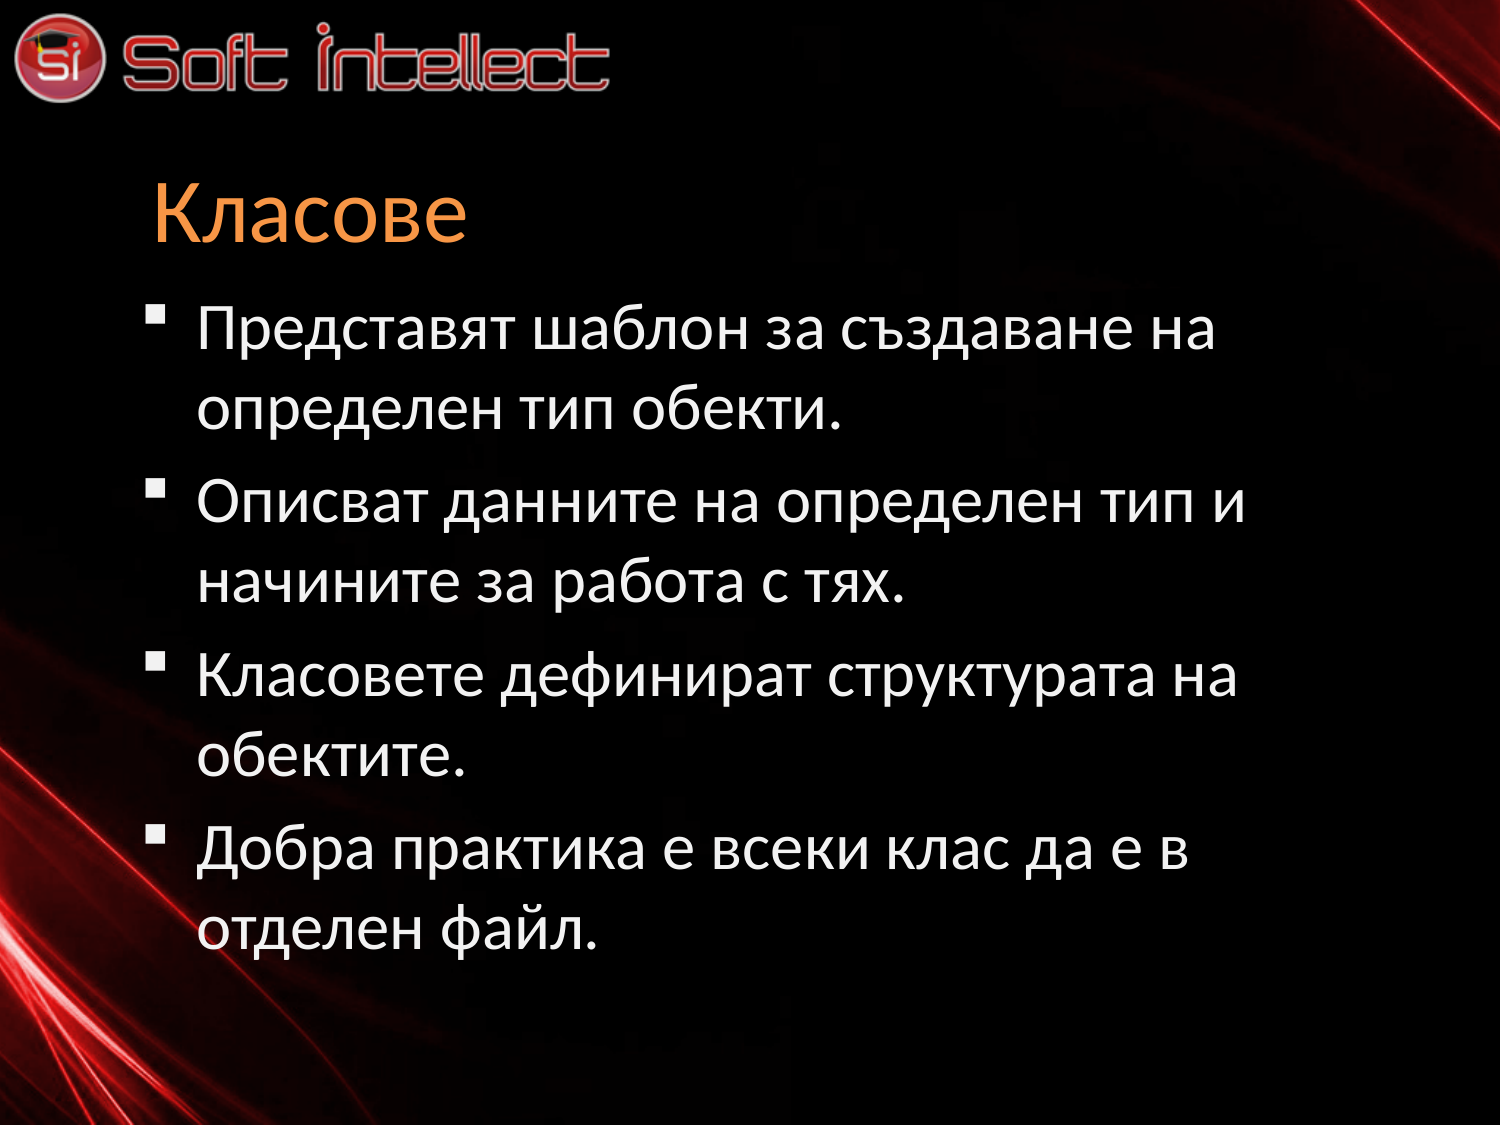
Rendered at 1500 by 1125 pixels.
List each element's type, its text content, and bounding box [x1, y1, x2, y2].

list Представят шаблон за създаване на определен тип обекти. Описват данните на определен тип и начините за работа с тях. Класовете дефинират структурата на обектите. Добра практика е всеки клас да е в отделен файл. [125, 275, 1375, 1018]
title Класове [137, 112, 1488, 300]
picture [0, 0, 1500, 1125]
